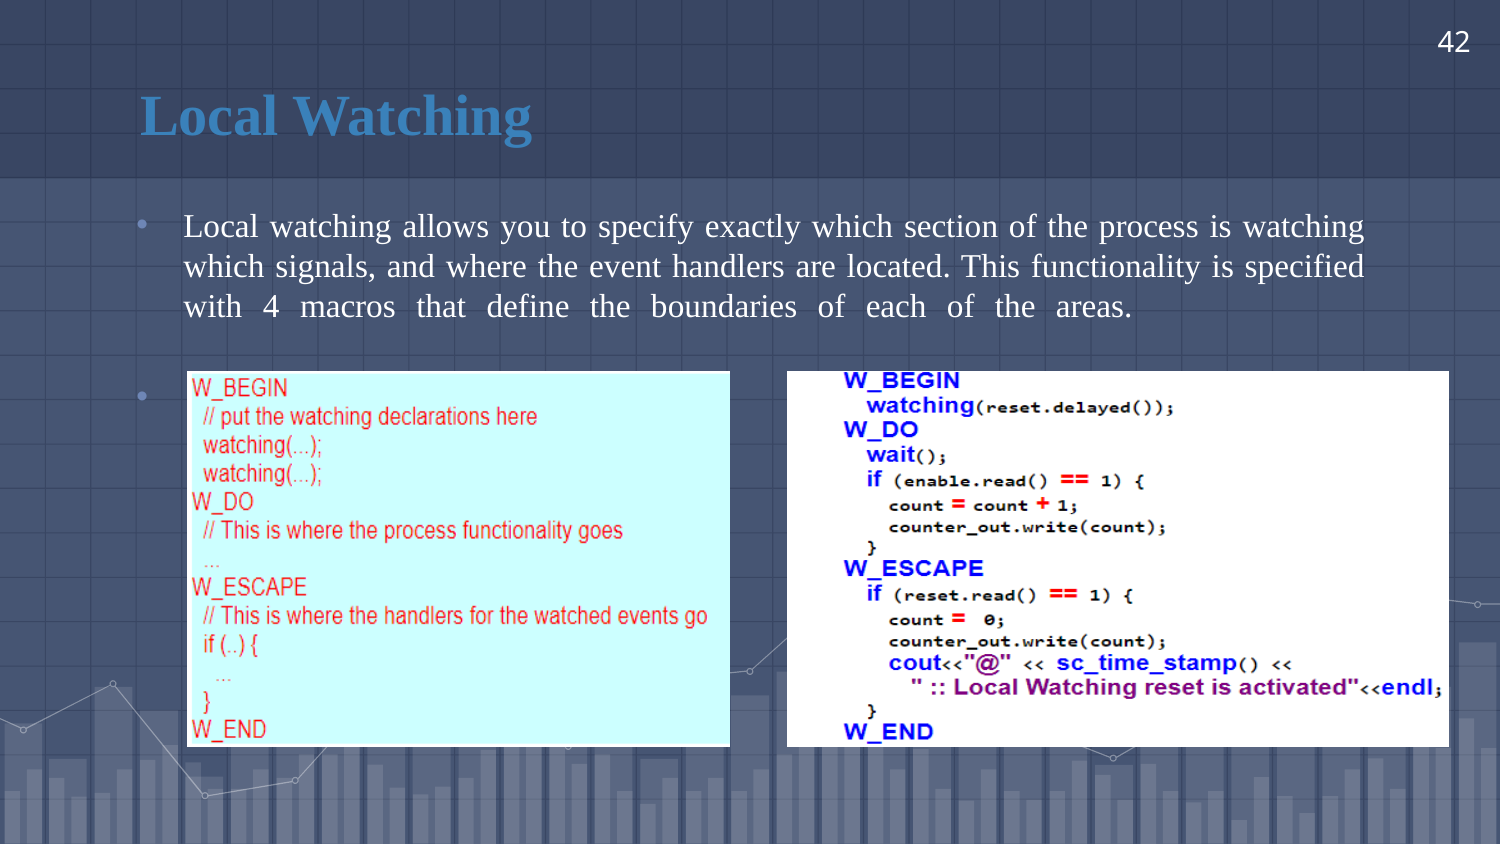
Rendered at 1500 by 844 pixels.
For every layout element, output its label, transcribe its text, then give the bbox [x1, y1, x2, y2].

title Local Watching [125, 21, 1386, 163]
picture [787, 371, 1449, 748]
slide_number 42 [1408, 0, 1500, 88]
picture [187, 371, 731, 748]
list Local watching allows you to specify exactly which section of the process is watching which signals, and where the event handlers are located. This functionality is specified with 4 macros that define the boundaries of each of the areas. [121, 189, 1383, 698]
